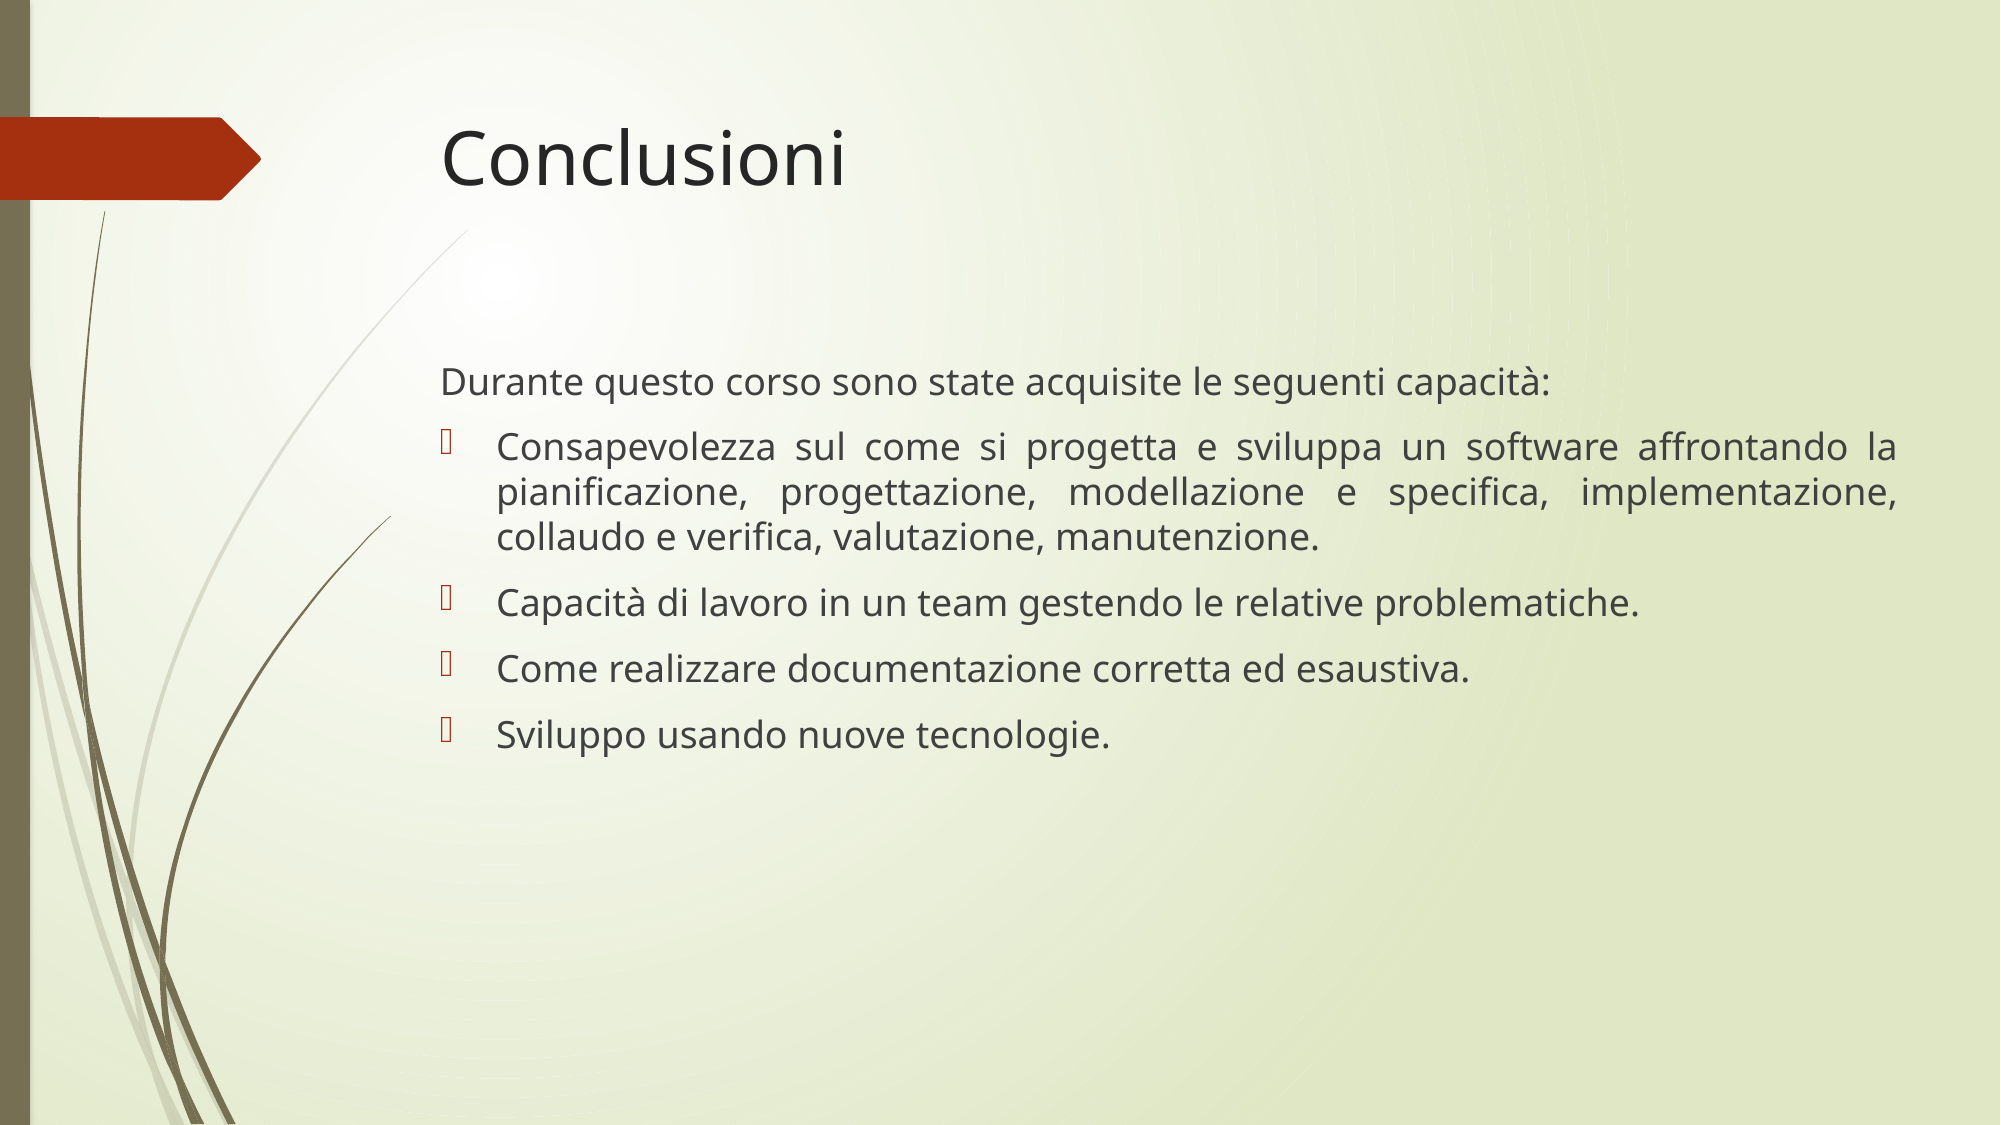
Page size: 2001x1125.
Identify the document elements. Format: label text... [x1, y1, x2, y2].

title Conclusioni [425, 102, 1888, 313]
list Durante questo corso sono state acquisite le seguenti capacità: Consapevolezza sul come si progetta e sviluppa un software affrontando la pianificazione, progettazione, modellazione e specifica, implementazione, collaudo e verifica, valutazione, manutenzione. Capacità di lavoro in un team gestendo le relative problematiche. Come realizzare documentazione corretta ed esaustiva. Sviluppo usando nuove tecnologie. [424, 350, 1915, 970]
